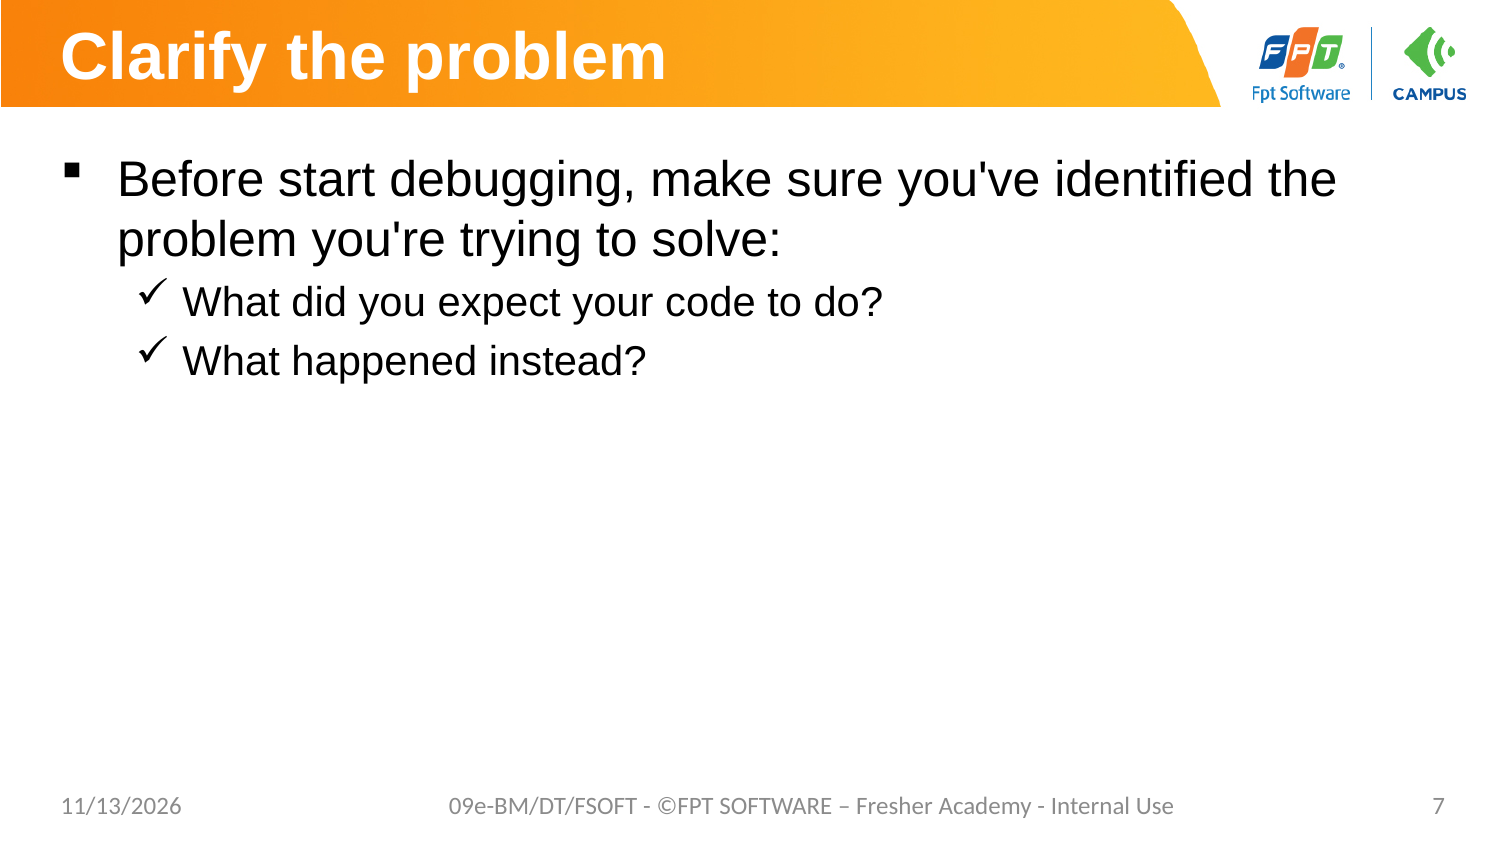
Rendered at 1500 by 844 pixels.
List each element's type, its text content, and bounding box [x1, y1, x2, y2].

list Before start debugging, make sure you've identified the problem you're trying to solve: What did you expect your code to do? What happened instead? [45, 139, 1461, 754]
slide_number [45, 782, 270, 827]
footer 09e-BM/DT/FSOFT - ©FPT SOFTWARE – Fresher Academy - Internal Use [289, 782, 1335, 827]
title Clarify the problem [45, 0, 1176, 106]
picture [1, 0, 1499, 844]
slide_number 7 [1350, 782, 1461, 827]
